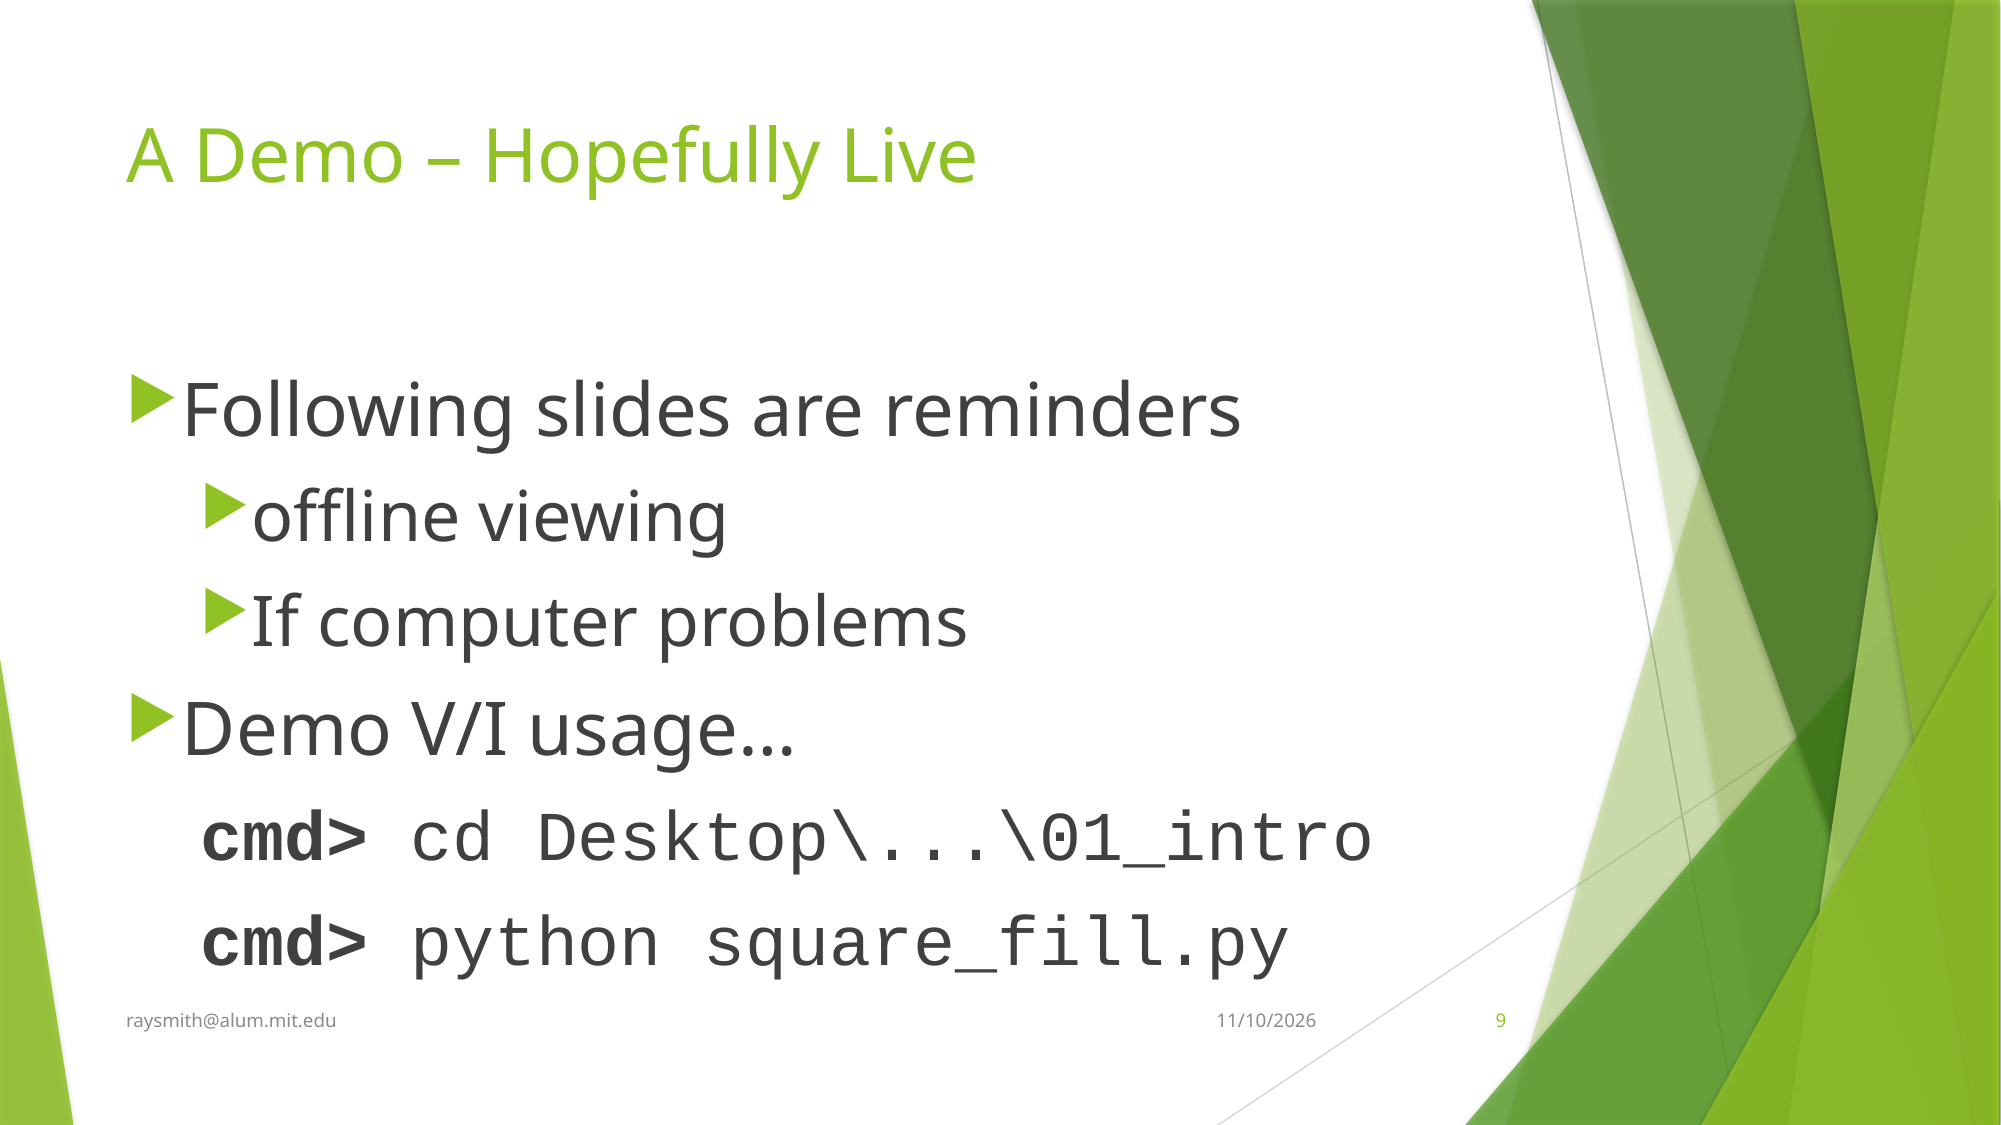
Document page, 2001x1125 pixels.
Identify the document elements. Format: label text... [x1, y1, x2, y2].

title A Demo – Hopefully Live [111, 99, 1522, 317]
slide_number 9 [1409, 991, 1522, 1051]
footer raysmith@alum.mit.edu [111, 991, 1145, 1051]
list Following slides are reminders offline viewing If computer problems Demo V/I usage… cmd> cd Desktop\...\01_intro cmd> python square_fill.py [111, 354, 1522, 992]
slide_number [1181, 991, 1332, 1051]
